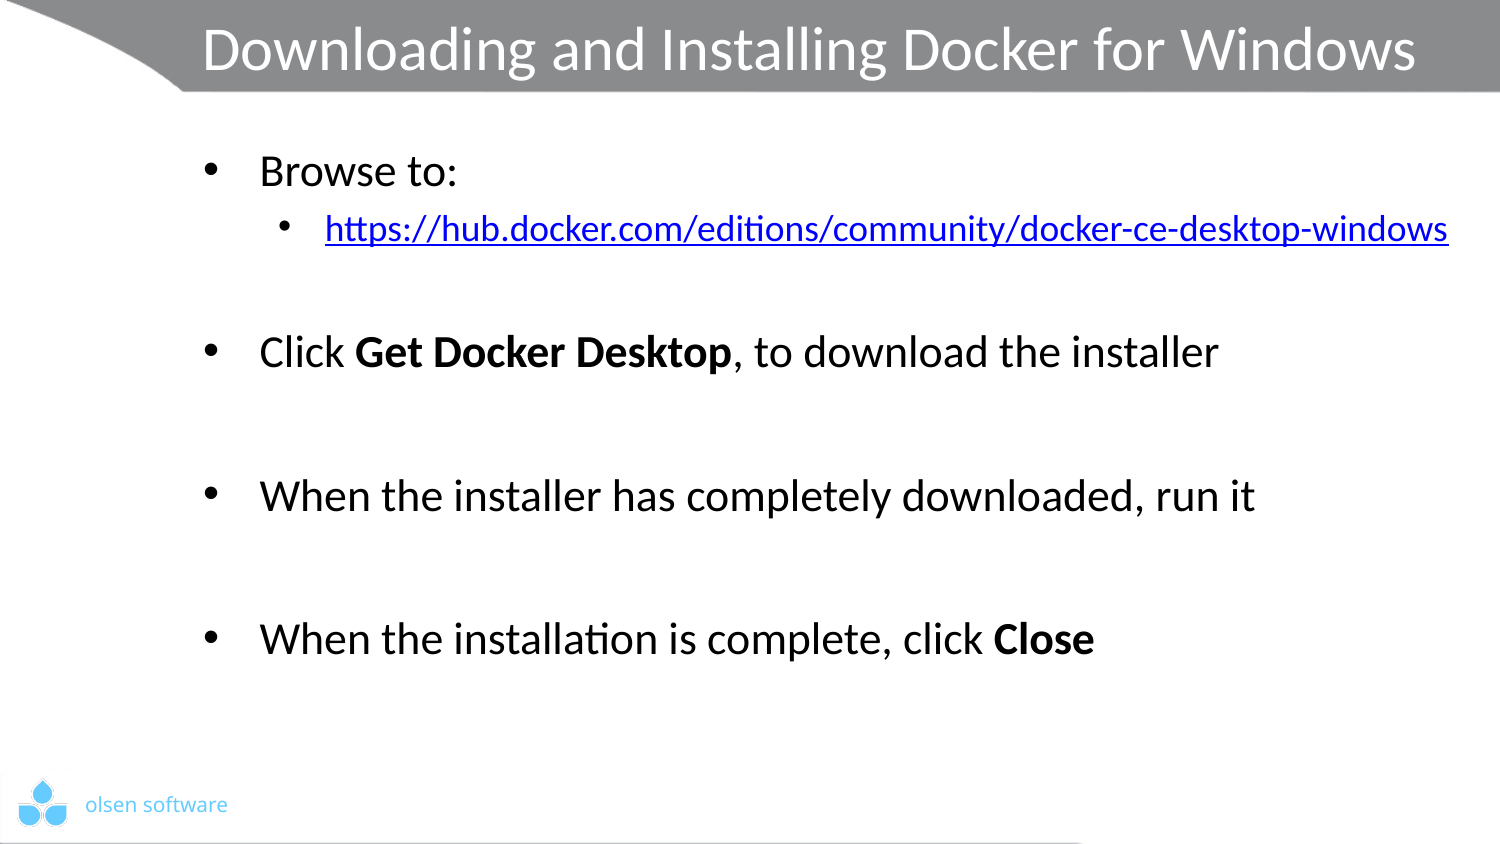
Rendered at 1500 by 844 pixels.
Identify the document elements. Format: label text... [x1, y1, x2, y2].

title Downloading and Installing Docker for Windows [187, 0, 1471, 93]
list Browse to: https://hub.docker.com/editions/community/docker-ce-desktop-windows Click Get Docker Desktop, to download the installer When the installer has completely downloaded, run it When the installation is complete, click Close [188, 133, 1488, 716]
picture [0, 0, 1500, 844]
